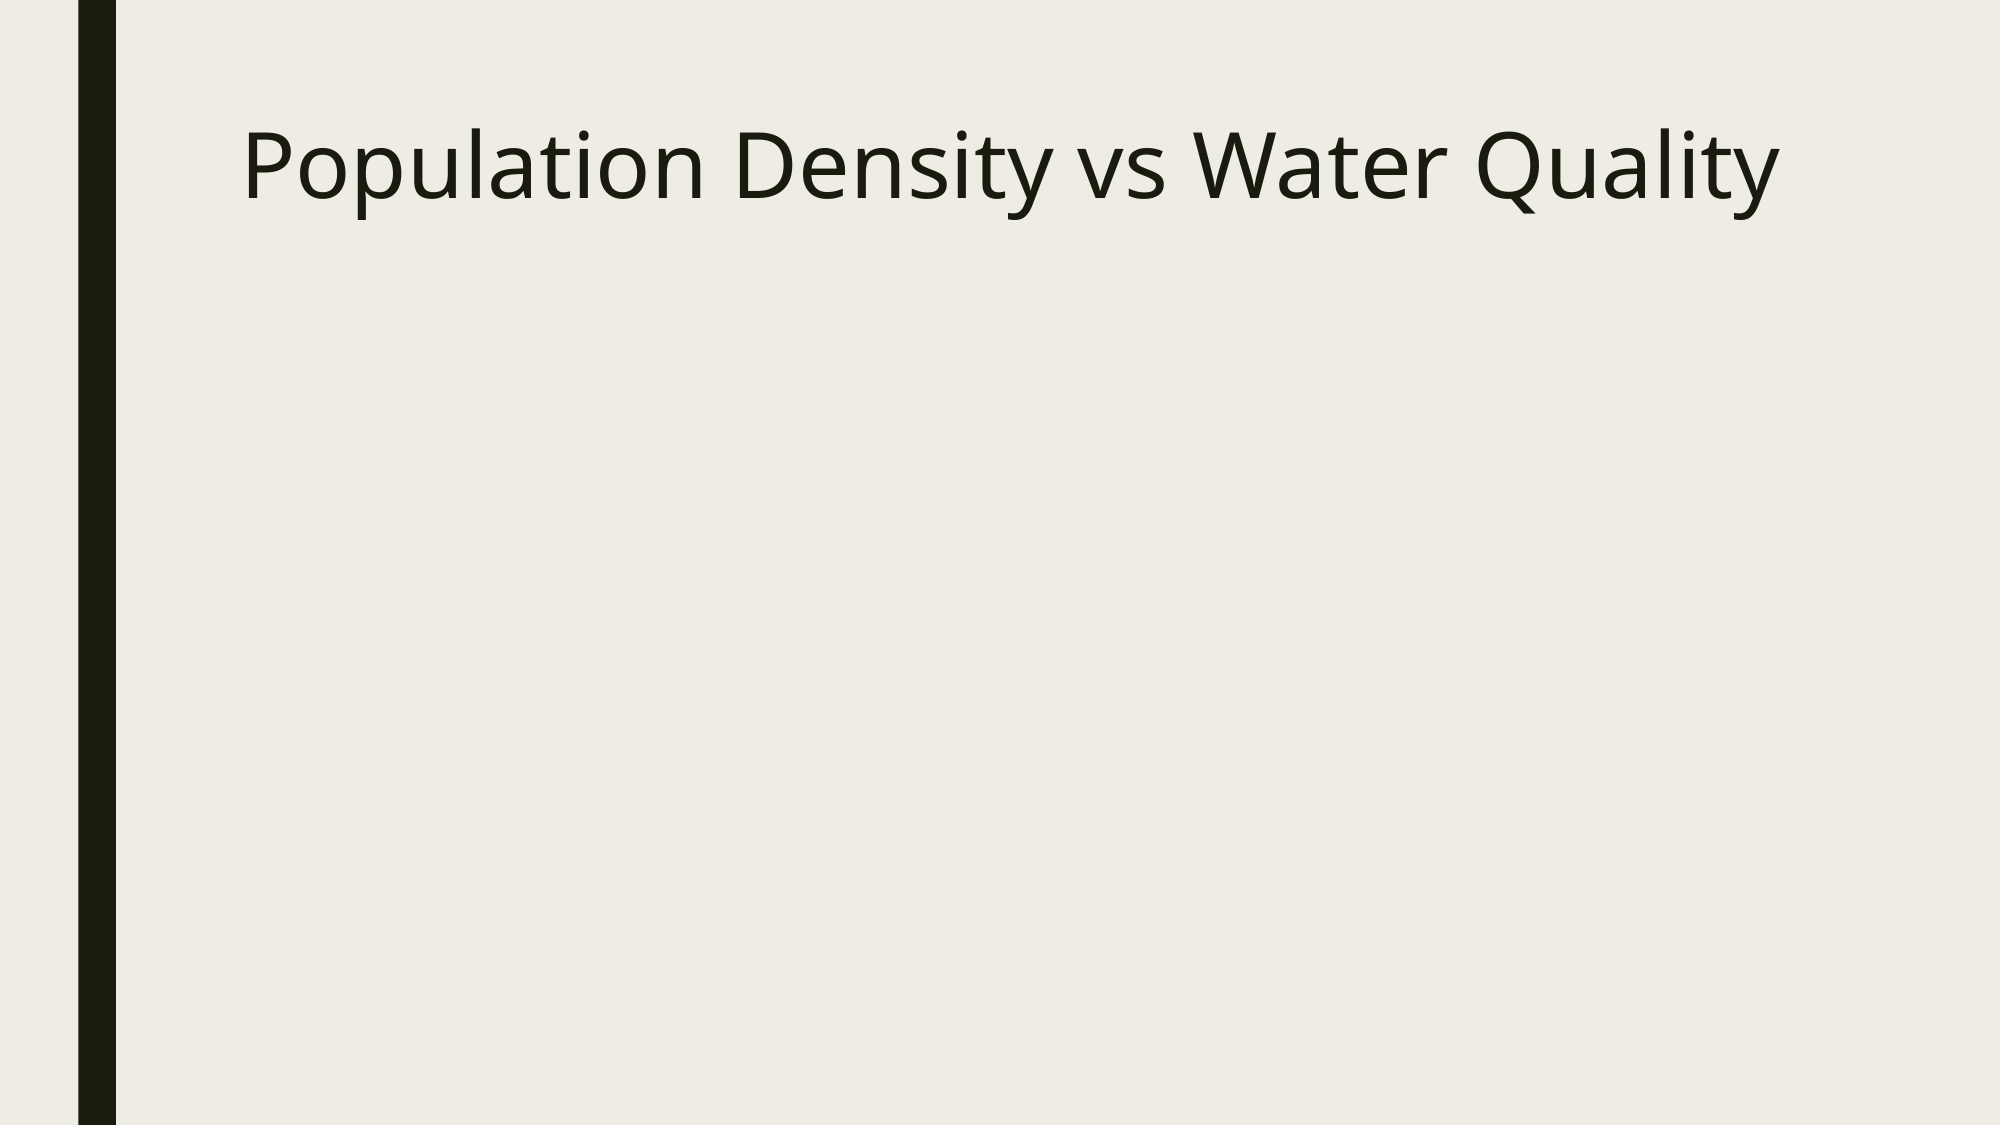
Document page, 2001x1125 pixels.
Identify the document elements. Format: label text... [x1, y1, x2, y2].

title Population Density vs Water Quality [225, 112, 1800, 357]
